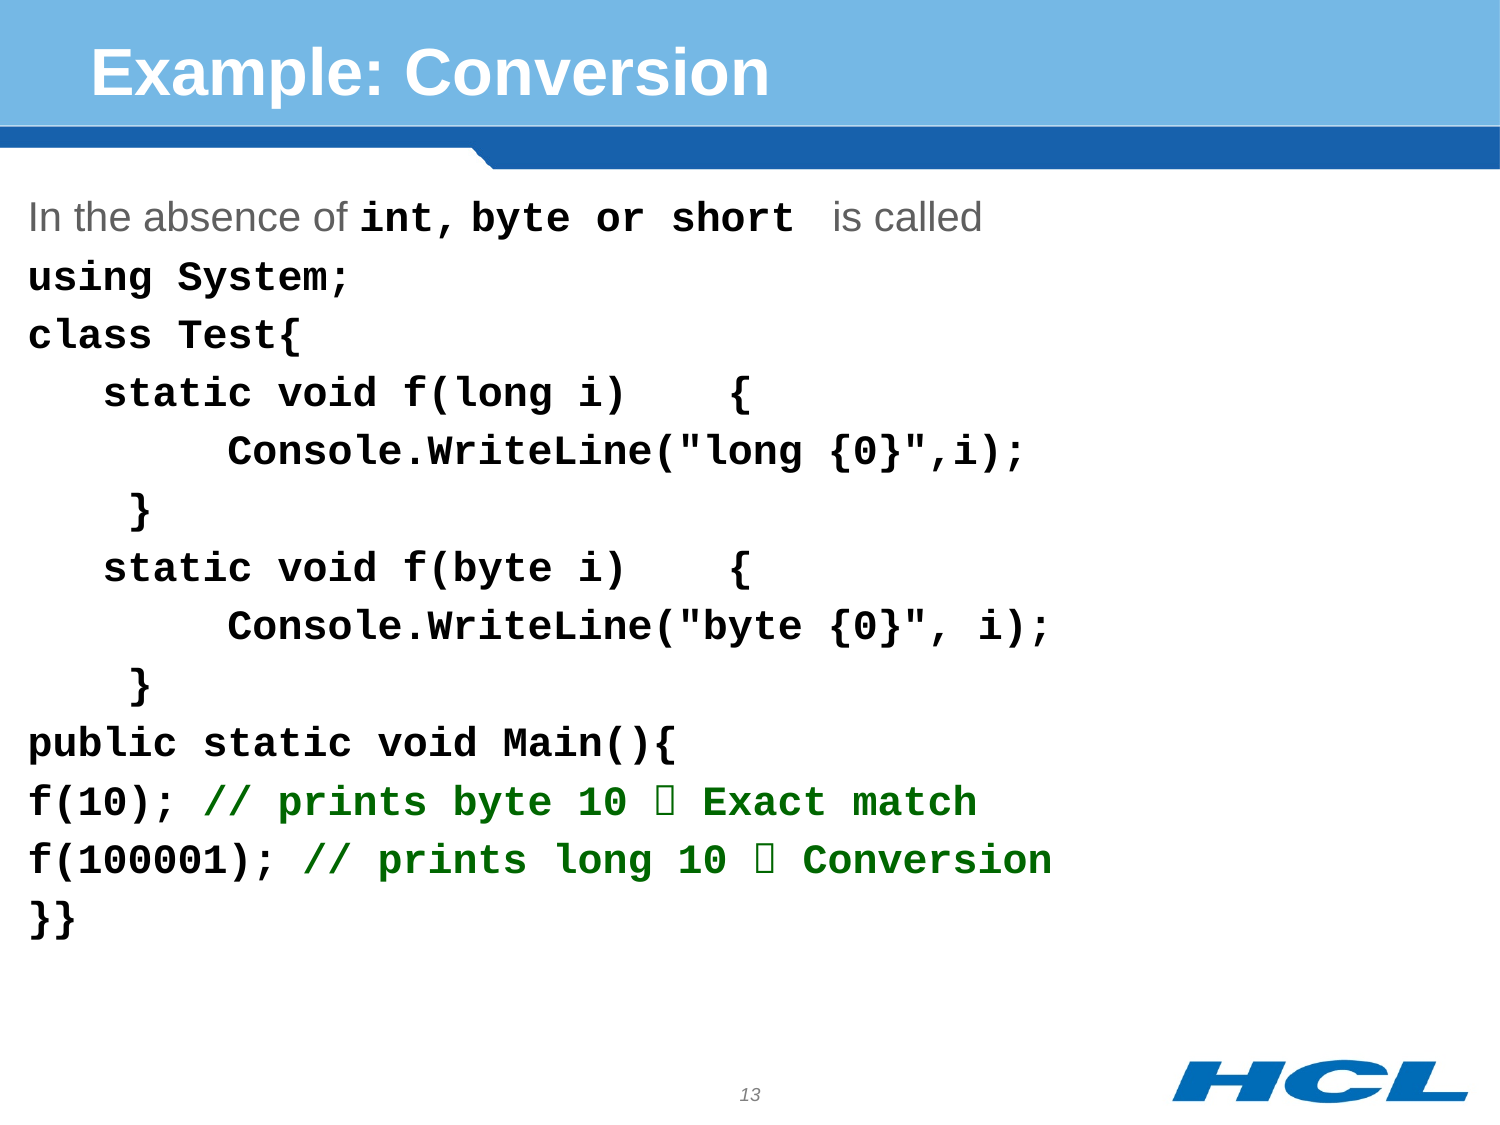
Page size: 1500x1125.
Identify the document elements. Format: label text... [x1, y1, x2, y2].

list In the absence of int, byte or short is called using System; class Test{ static void f(long i) { Console.WriteLine("long {0}",i); } static void f(byte i) { Console.WriteLine("byte {0}", i); } public static void Main(){ f(10); // prints byte 10  Exact match f(100001); // prints long 10  Conversion }} [12, 162, 1500, 1100]
picture [1140, 1100, 1500, 1109]
title Example: Conversion [75, 0, 1425, 138]
slide_number 13 [574, 1074, 926, 1115]
picture [0, 0, 1500, 188]
